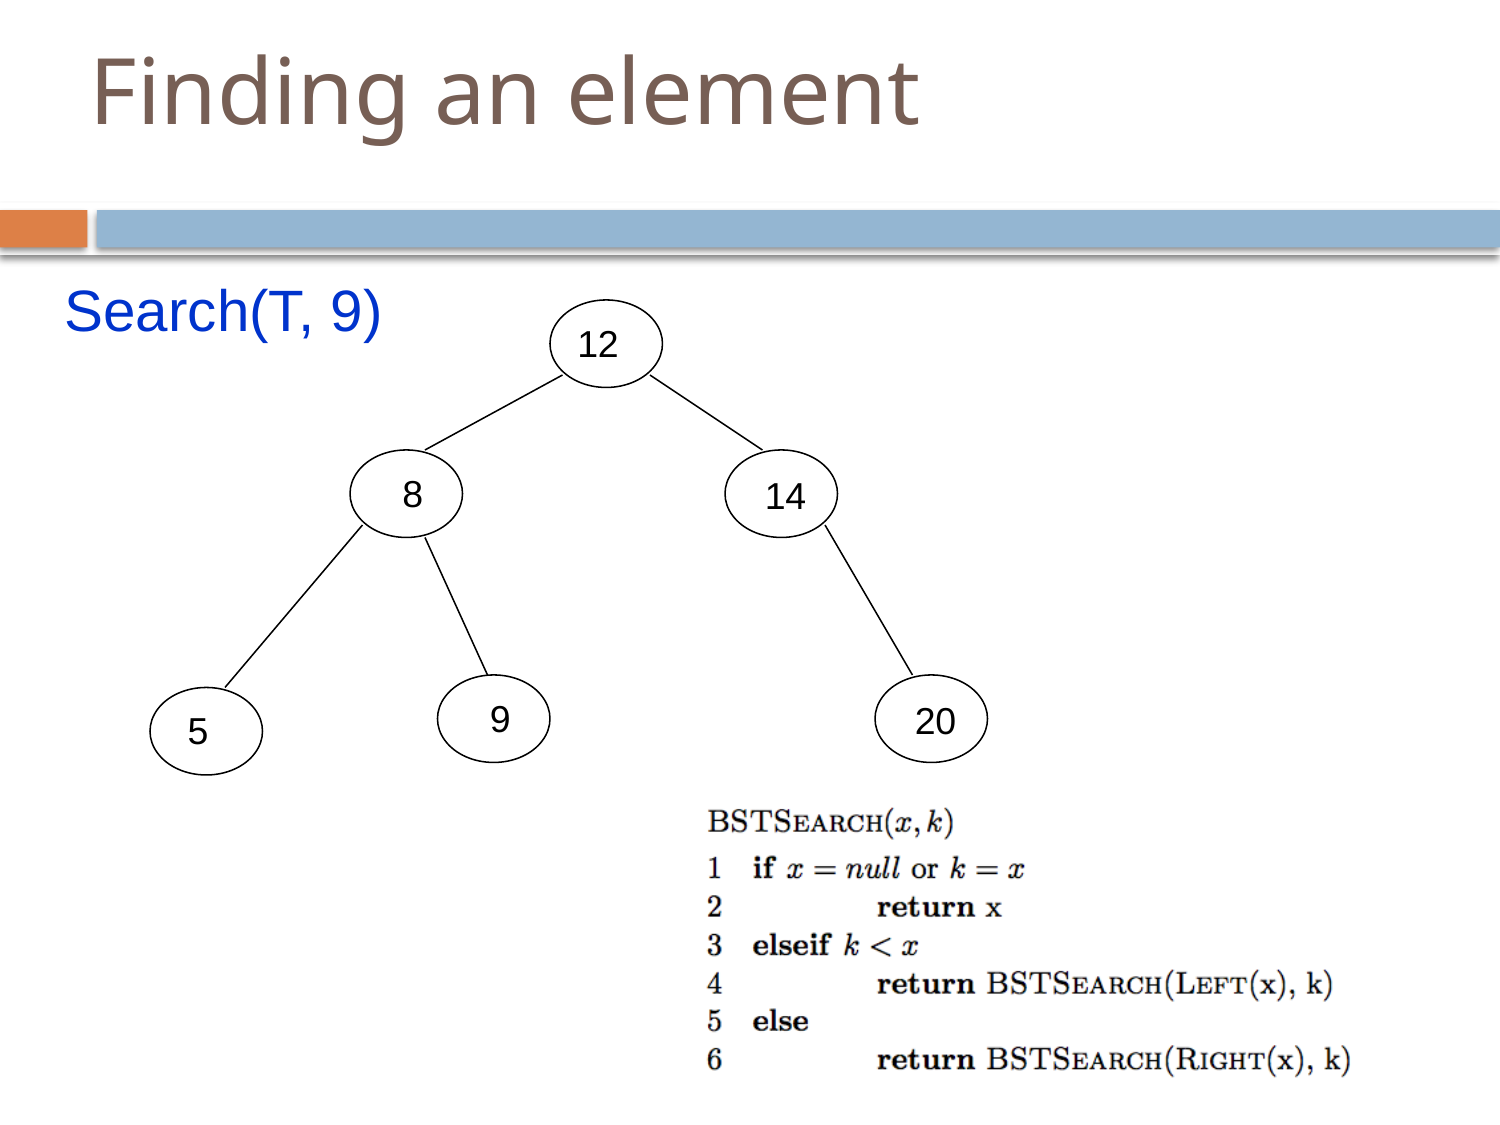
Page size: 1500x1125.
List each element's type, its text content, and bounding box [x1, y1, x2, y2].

text_box [150, 687, 263, 775]
text_box 8 [447, 462, 488, 523]
title Finding an element [75, 0, 1313, 175]
text_box Search(T, 9) [50, 266, 525, 351]
text_box [437, 674, 550, 763]
text_box 12 [647, 312, 663, 338]
text_box 5 [246, 699, 263, 725]
text_box [350, 449, 463, 538]
text_box [549, 299, 663, 388]
text_box 20 [972, 689, 1000, 750]
picture [699, 795, 1363, 1088]
text_box [725, 449, 823, 538]
text_box [875, 674, 988, 763]
text_box 9 [534, 687, 575, 748]
text_box 14 [750, 464, 850, 525]
text_box 12 [650, 350, 663, 373]
text_box 5 [250, 738, 263, 760]
